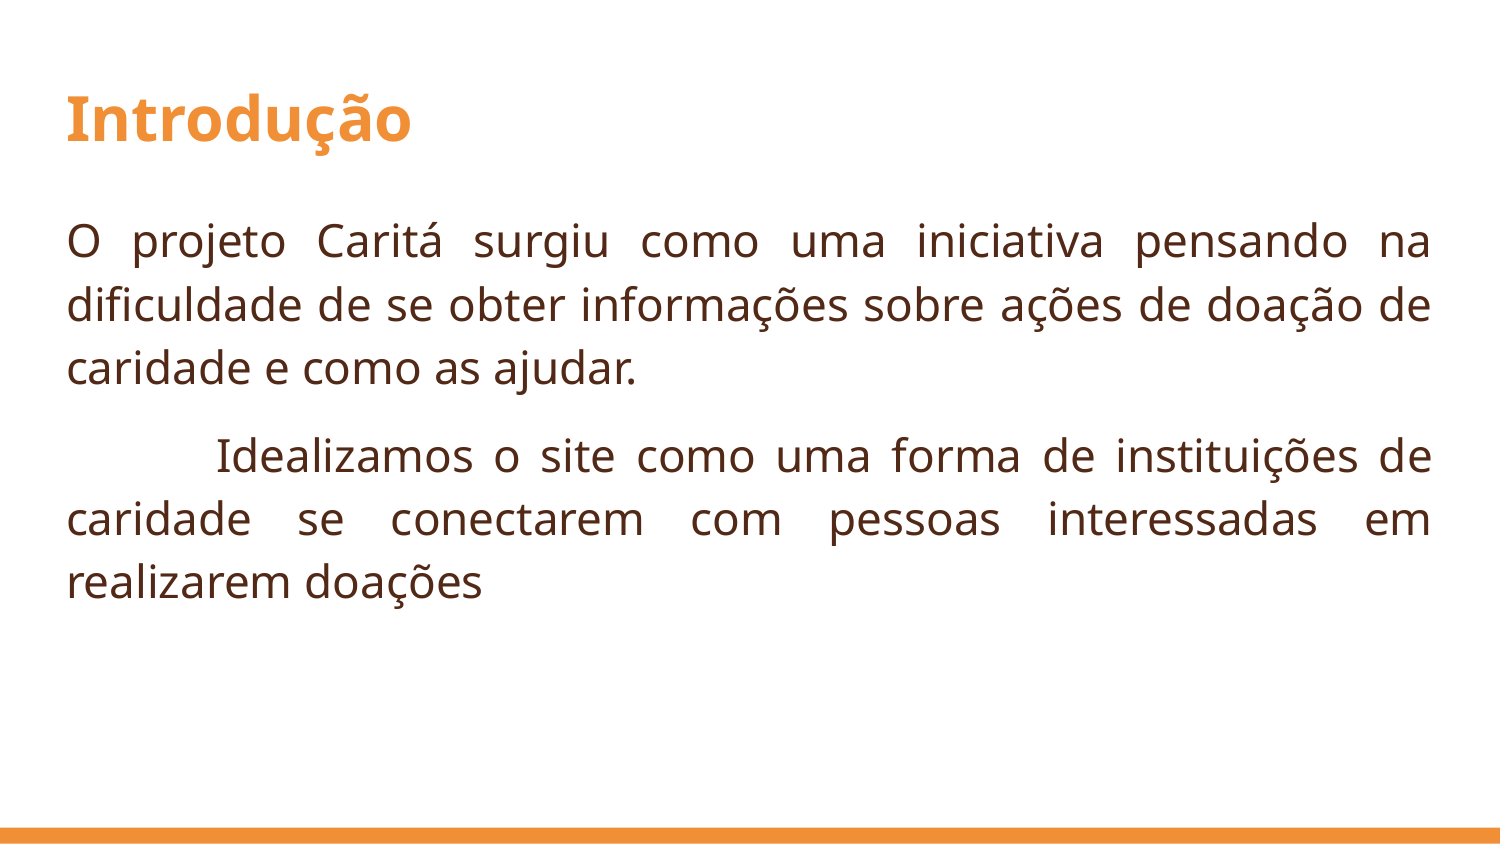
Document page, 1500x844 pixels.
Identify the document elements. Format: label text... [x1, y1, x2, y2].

list O projeto Caritá surgiu como uma iniciativa pensando na dificuldade de se obter informações sobre ações de doação de caridade e como as ajudar. Idealizamos o site como uma forma de instituições de caridade se conectarem com pessoas interessadas em realizarem doações [51, 189, 1449, 750]
title Introdução [51, 64, 1449, 167]
